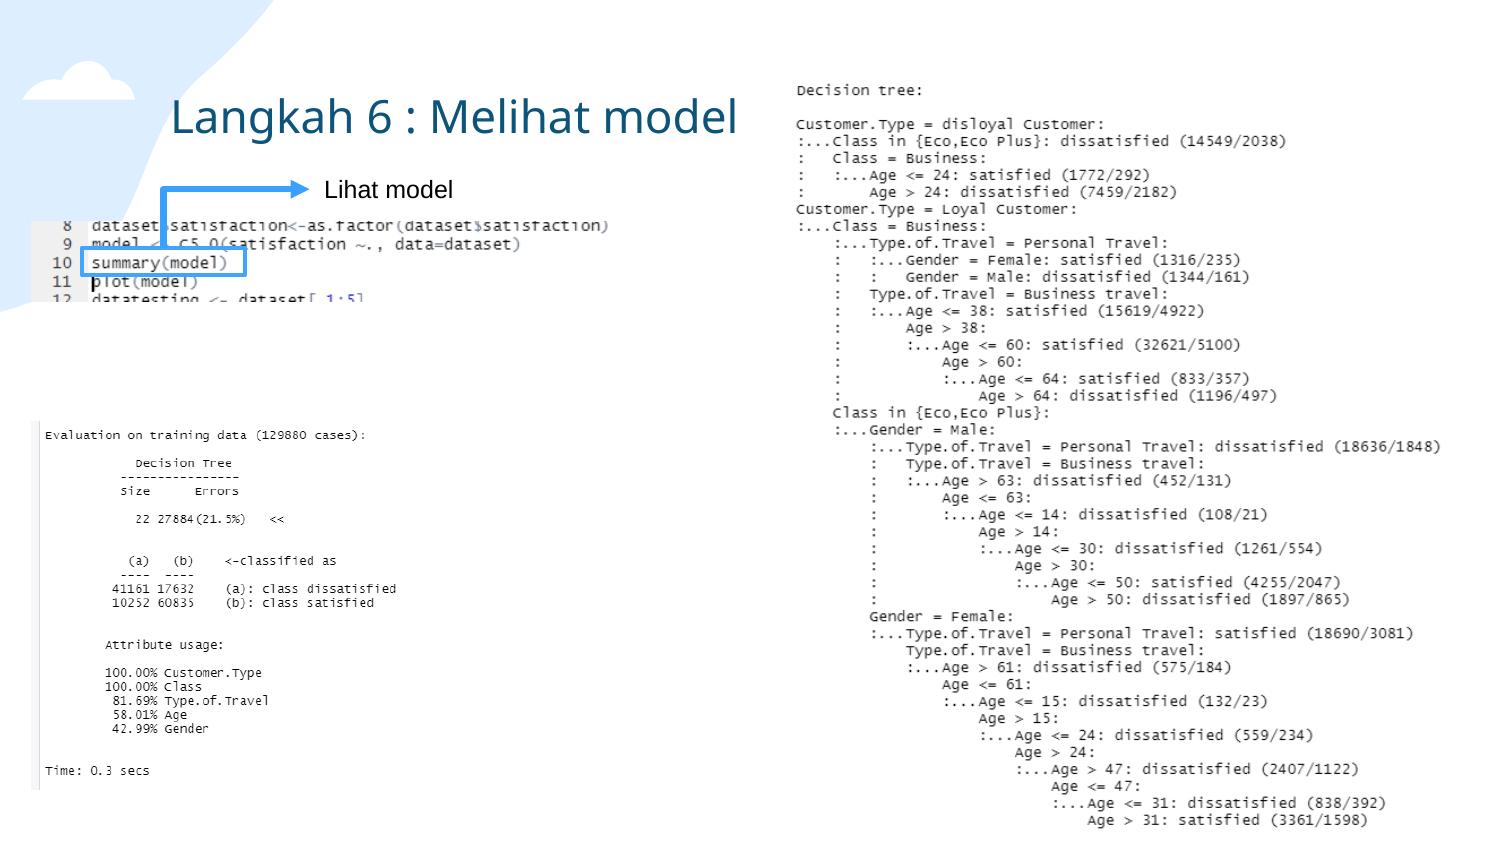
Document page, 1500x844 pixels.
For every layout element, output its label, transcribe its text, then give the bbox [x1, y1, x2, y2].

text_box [207, 145, 267, 292]
title Langkah 6 : Melihat model [118, 72, 789, 167]
text_box Lihat model [309, 165, 634, 211]
picture [31, 221, 727, 302]
picture [790, 72, 1500, 844]
picture [31, 421, 430, 790]
